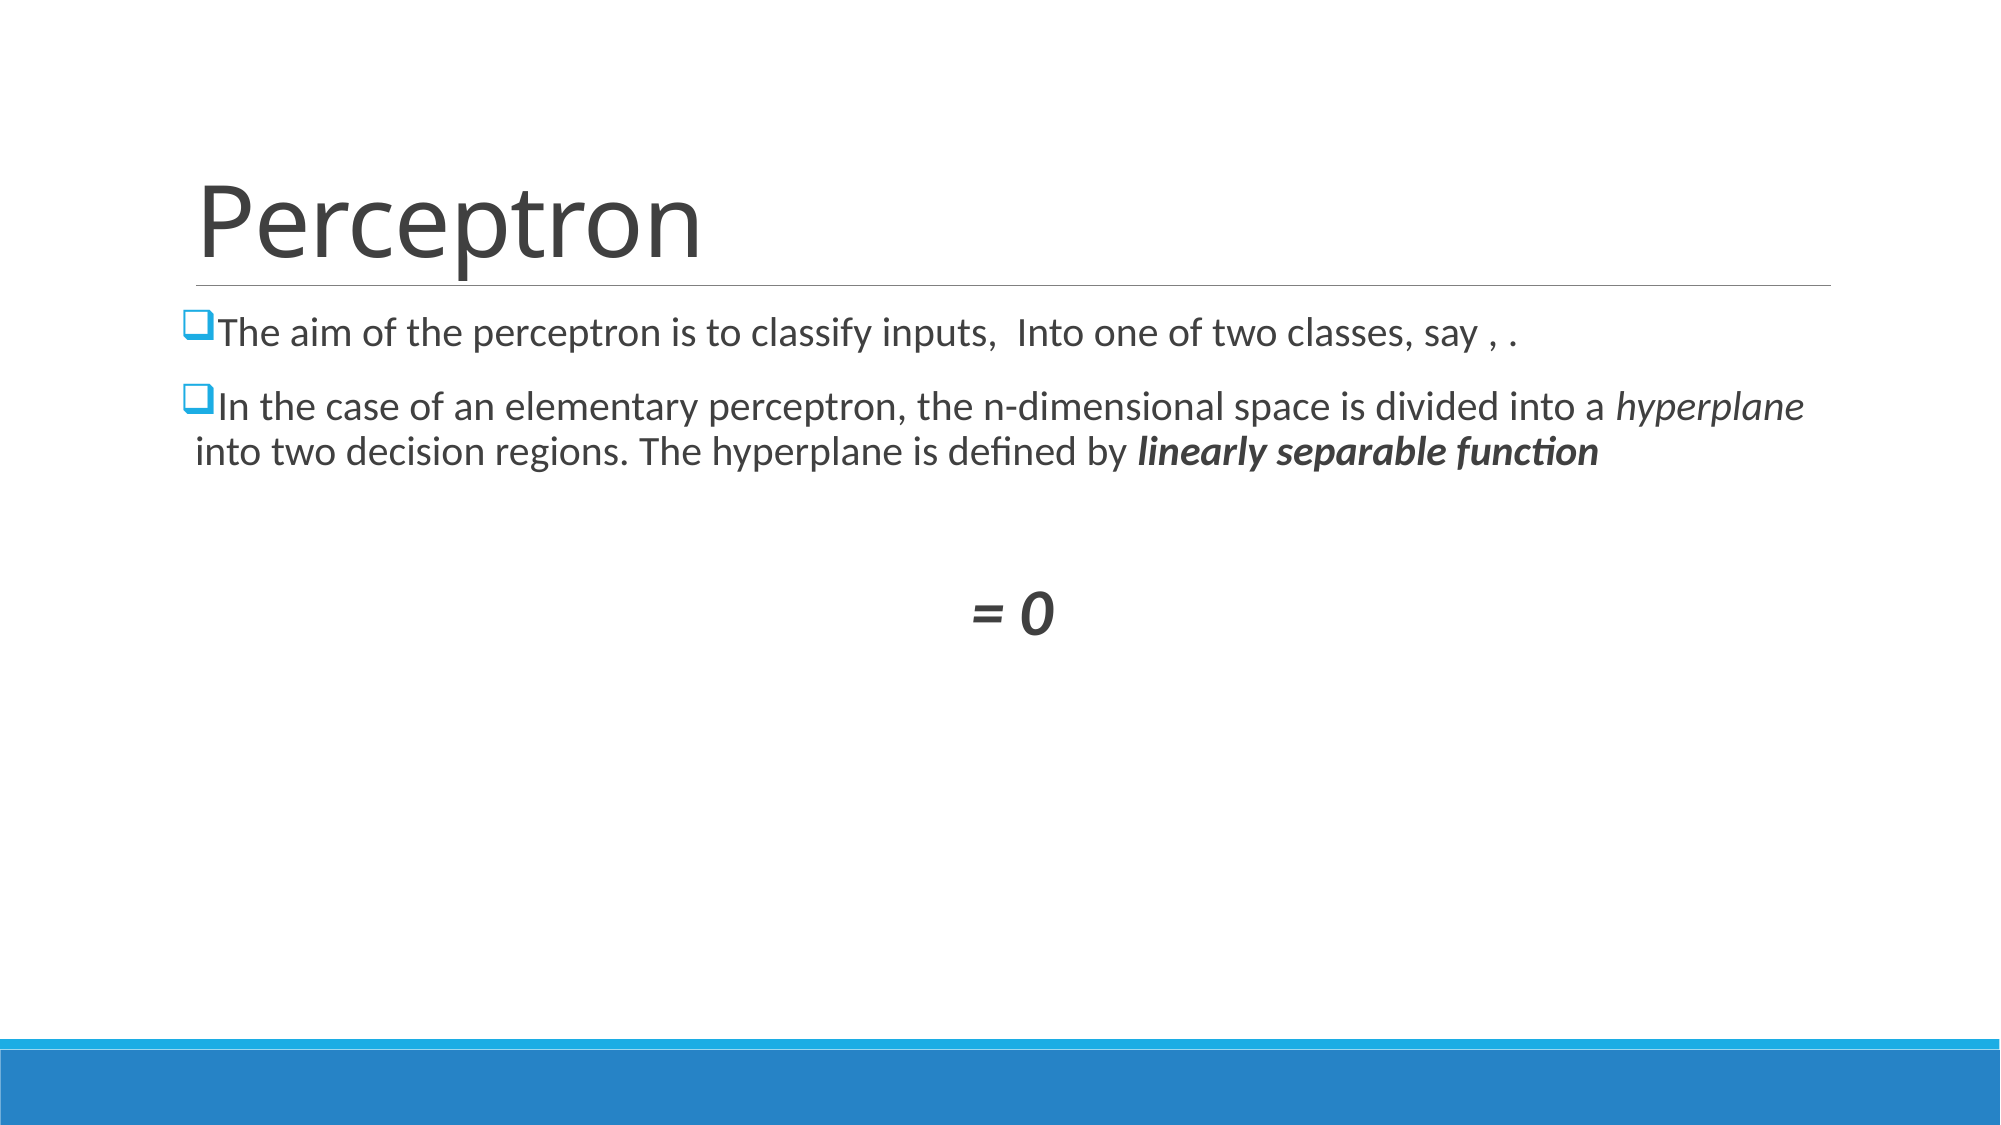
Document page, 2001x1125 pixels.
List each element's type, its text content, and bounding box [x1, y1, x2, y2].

title Perceptron [180, 47, 1830, 285]
